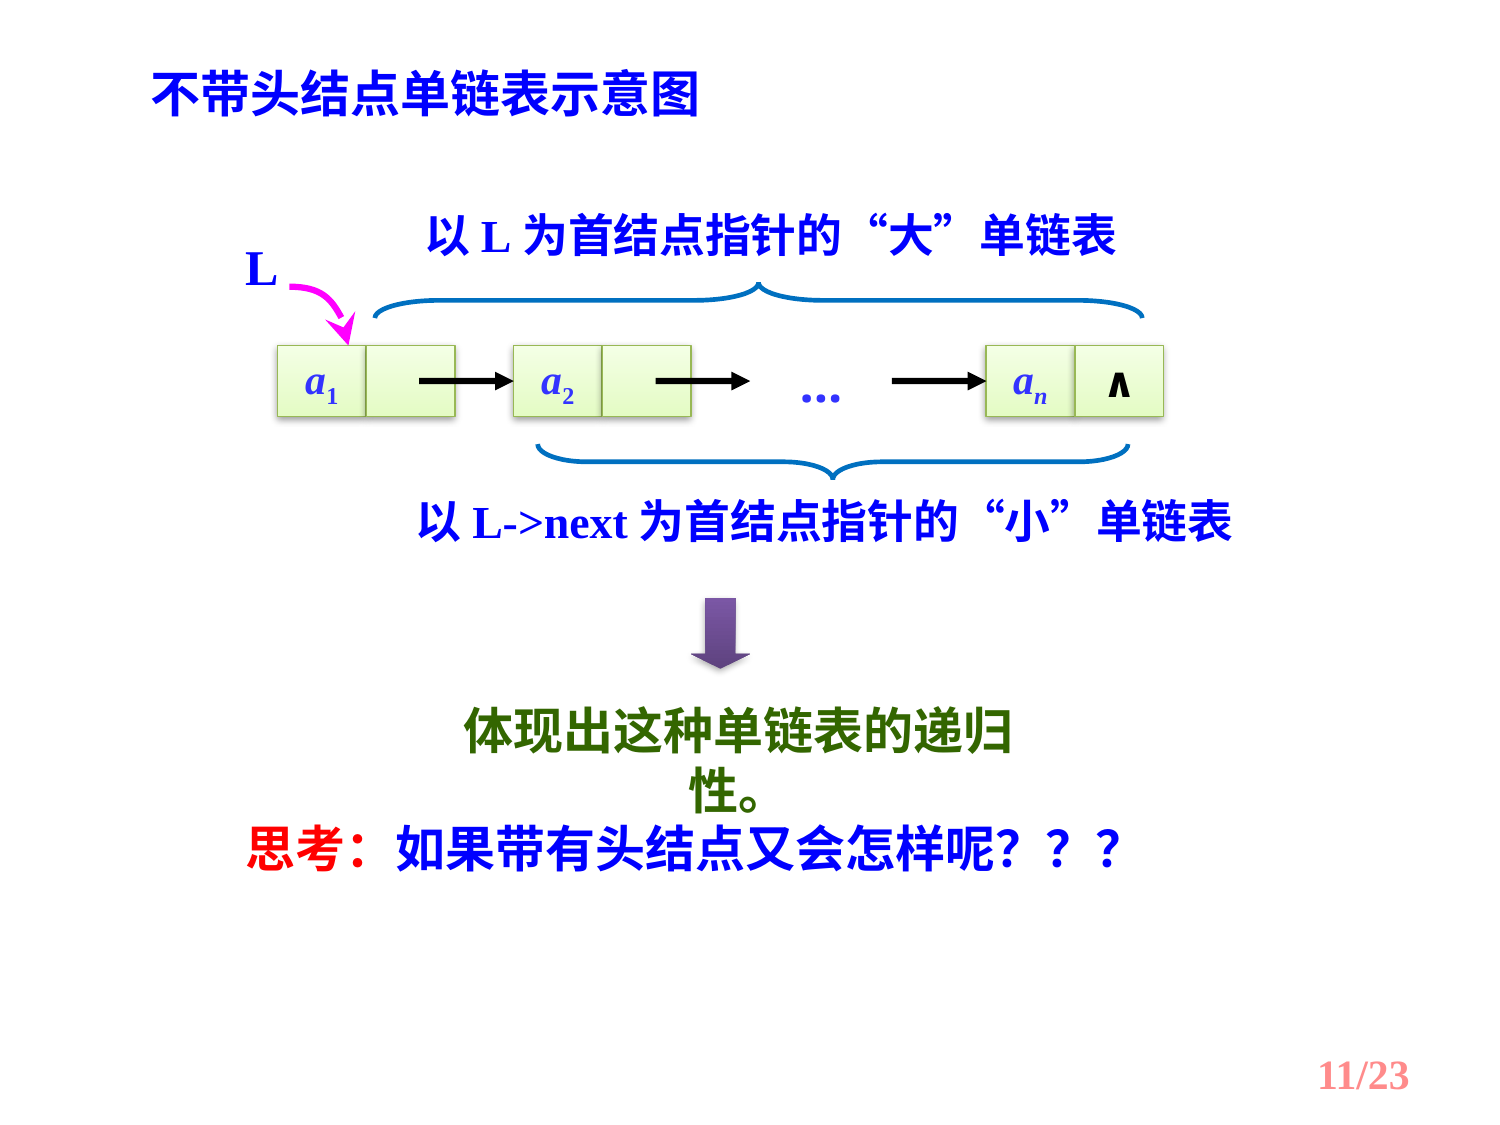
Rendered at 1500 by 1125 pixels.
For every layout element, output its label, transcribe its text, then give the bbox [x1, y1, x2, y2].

text_box a2 [513, 345, 599, 417]
text_box [366, 345, 456, 417]
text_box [374, 198, 1143, 319]
text_box [891, 374, 987, 388]
text_box ∧ [1074, 345, 1164, 417]
text_box an [985, 345, 1071, 417]
text_box L [230, 227, 301, 303]
text_box [602, 345, 692, 417]
text_box [419, 374, 514, 388]
text_box [655, 374, 751, 388]
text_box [386, 443, 1263, 556]
text_box 思考：如果带有头结点又会怎样呢？？？ [230, 810, 1184, 886]
text_box [289, 287, 355, 346]
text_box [419, 597, 1058, 769]
text_box a1 [277, 345, 363, 417]
slide_number 11/23 [1074, 1042, 1425, 1103]
text_box 不带头结点单链表示意图 [135, 54, 857, 130]
text_box … [773, 345, 869, 421]
